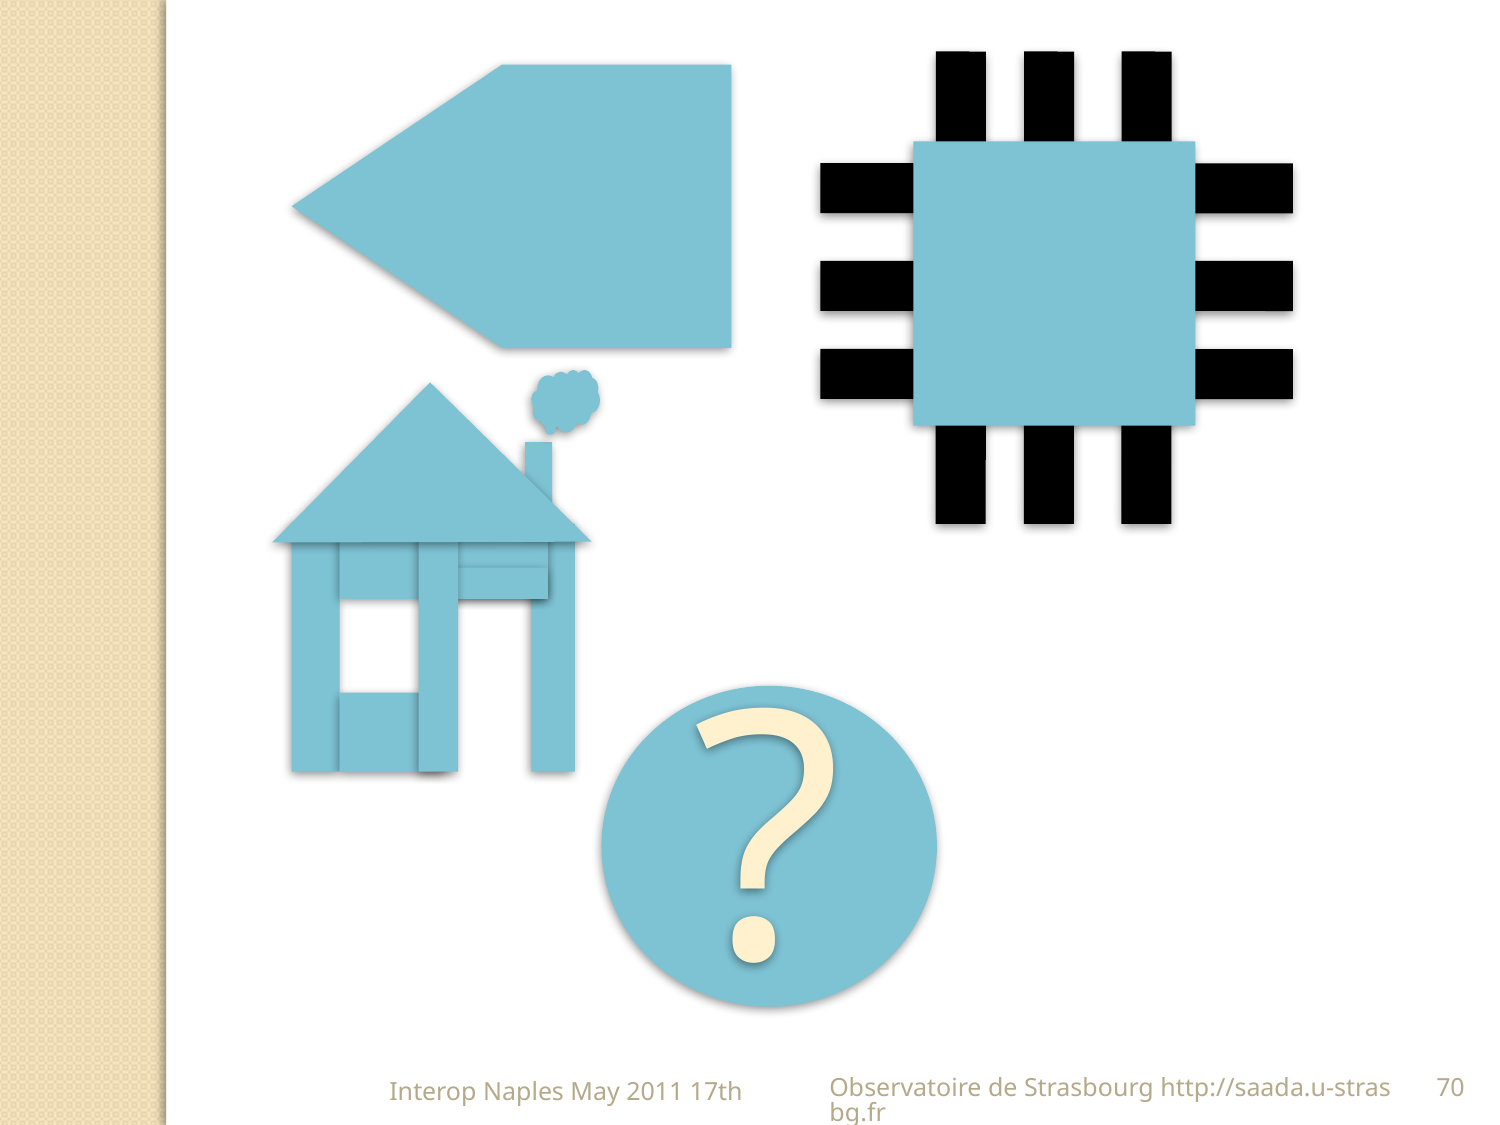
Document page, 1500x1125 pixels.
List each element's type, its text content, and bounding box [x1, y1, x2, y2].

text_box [820, 51, 1293, 525]
slide_number 70 [1413, 1034, 1488, 1113]
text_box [291, 369, 601, 773]
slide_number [338, 1034, 765, 1113]
text_box [290, 63, 733, 349]
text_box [599, 659, 938, 1007]
footer Observatoire de Strasbourg http://saada.u-strasbg.fr [814, 1034, 1413, 1113]
